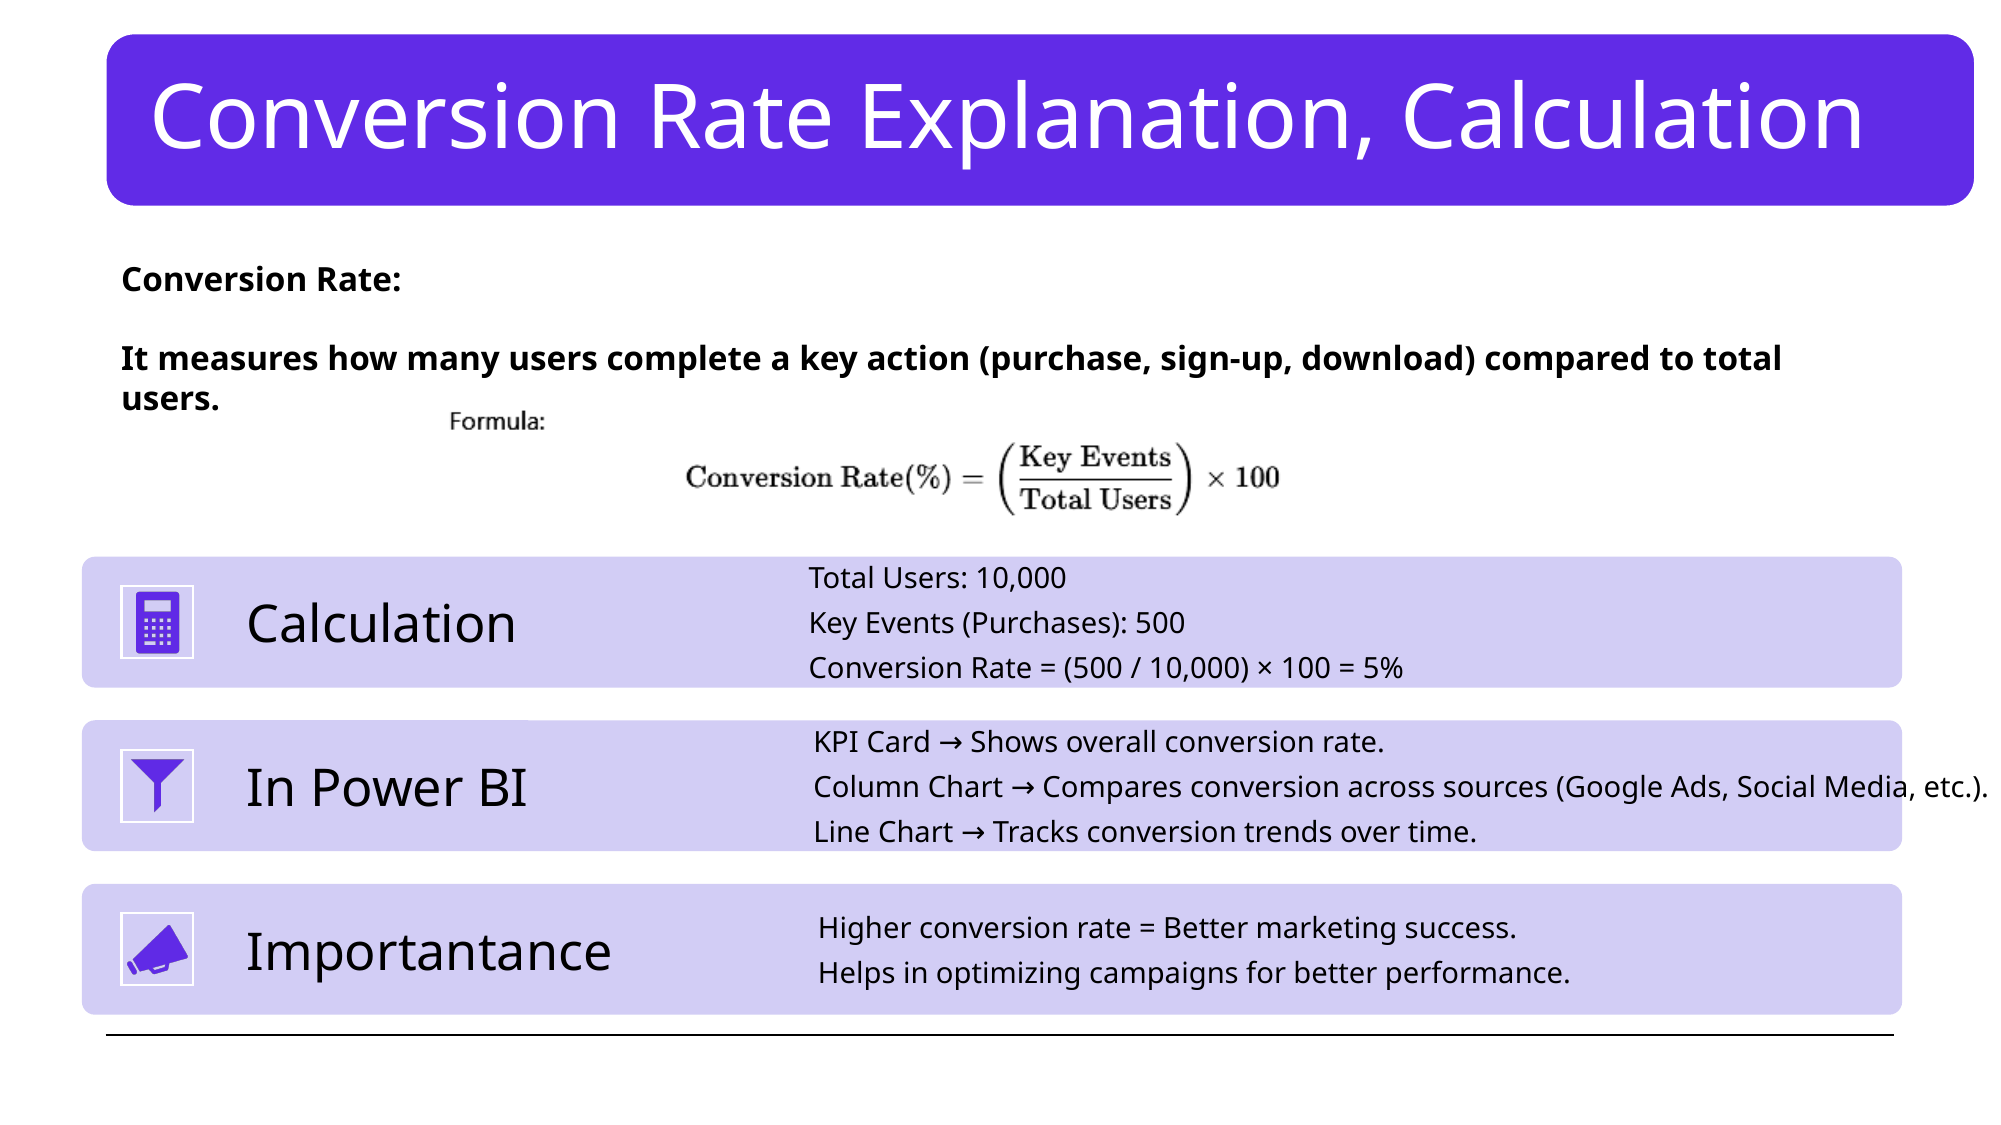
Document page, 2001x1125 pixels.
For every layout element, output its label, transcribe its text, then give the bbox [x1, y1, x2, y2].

picture [123, 587, 192, 657]
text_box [105, 31, 1976, 209]
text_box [208, 555, 2000, 1016]
picture [123, 914, 192, 984]
picture [123, 751, 192, 821]
picture [436, 384, 1348, 552]
text_box Conversion Rate: It measures how many users complete a key action (purchase, sign-up, download) compared to total users. [106, 250, 1838, 505]
